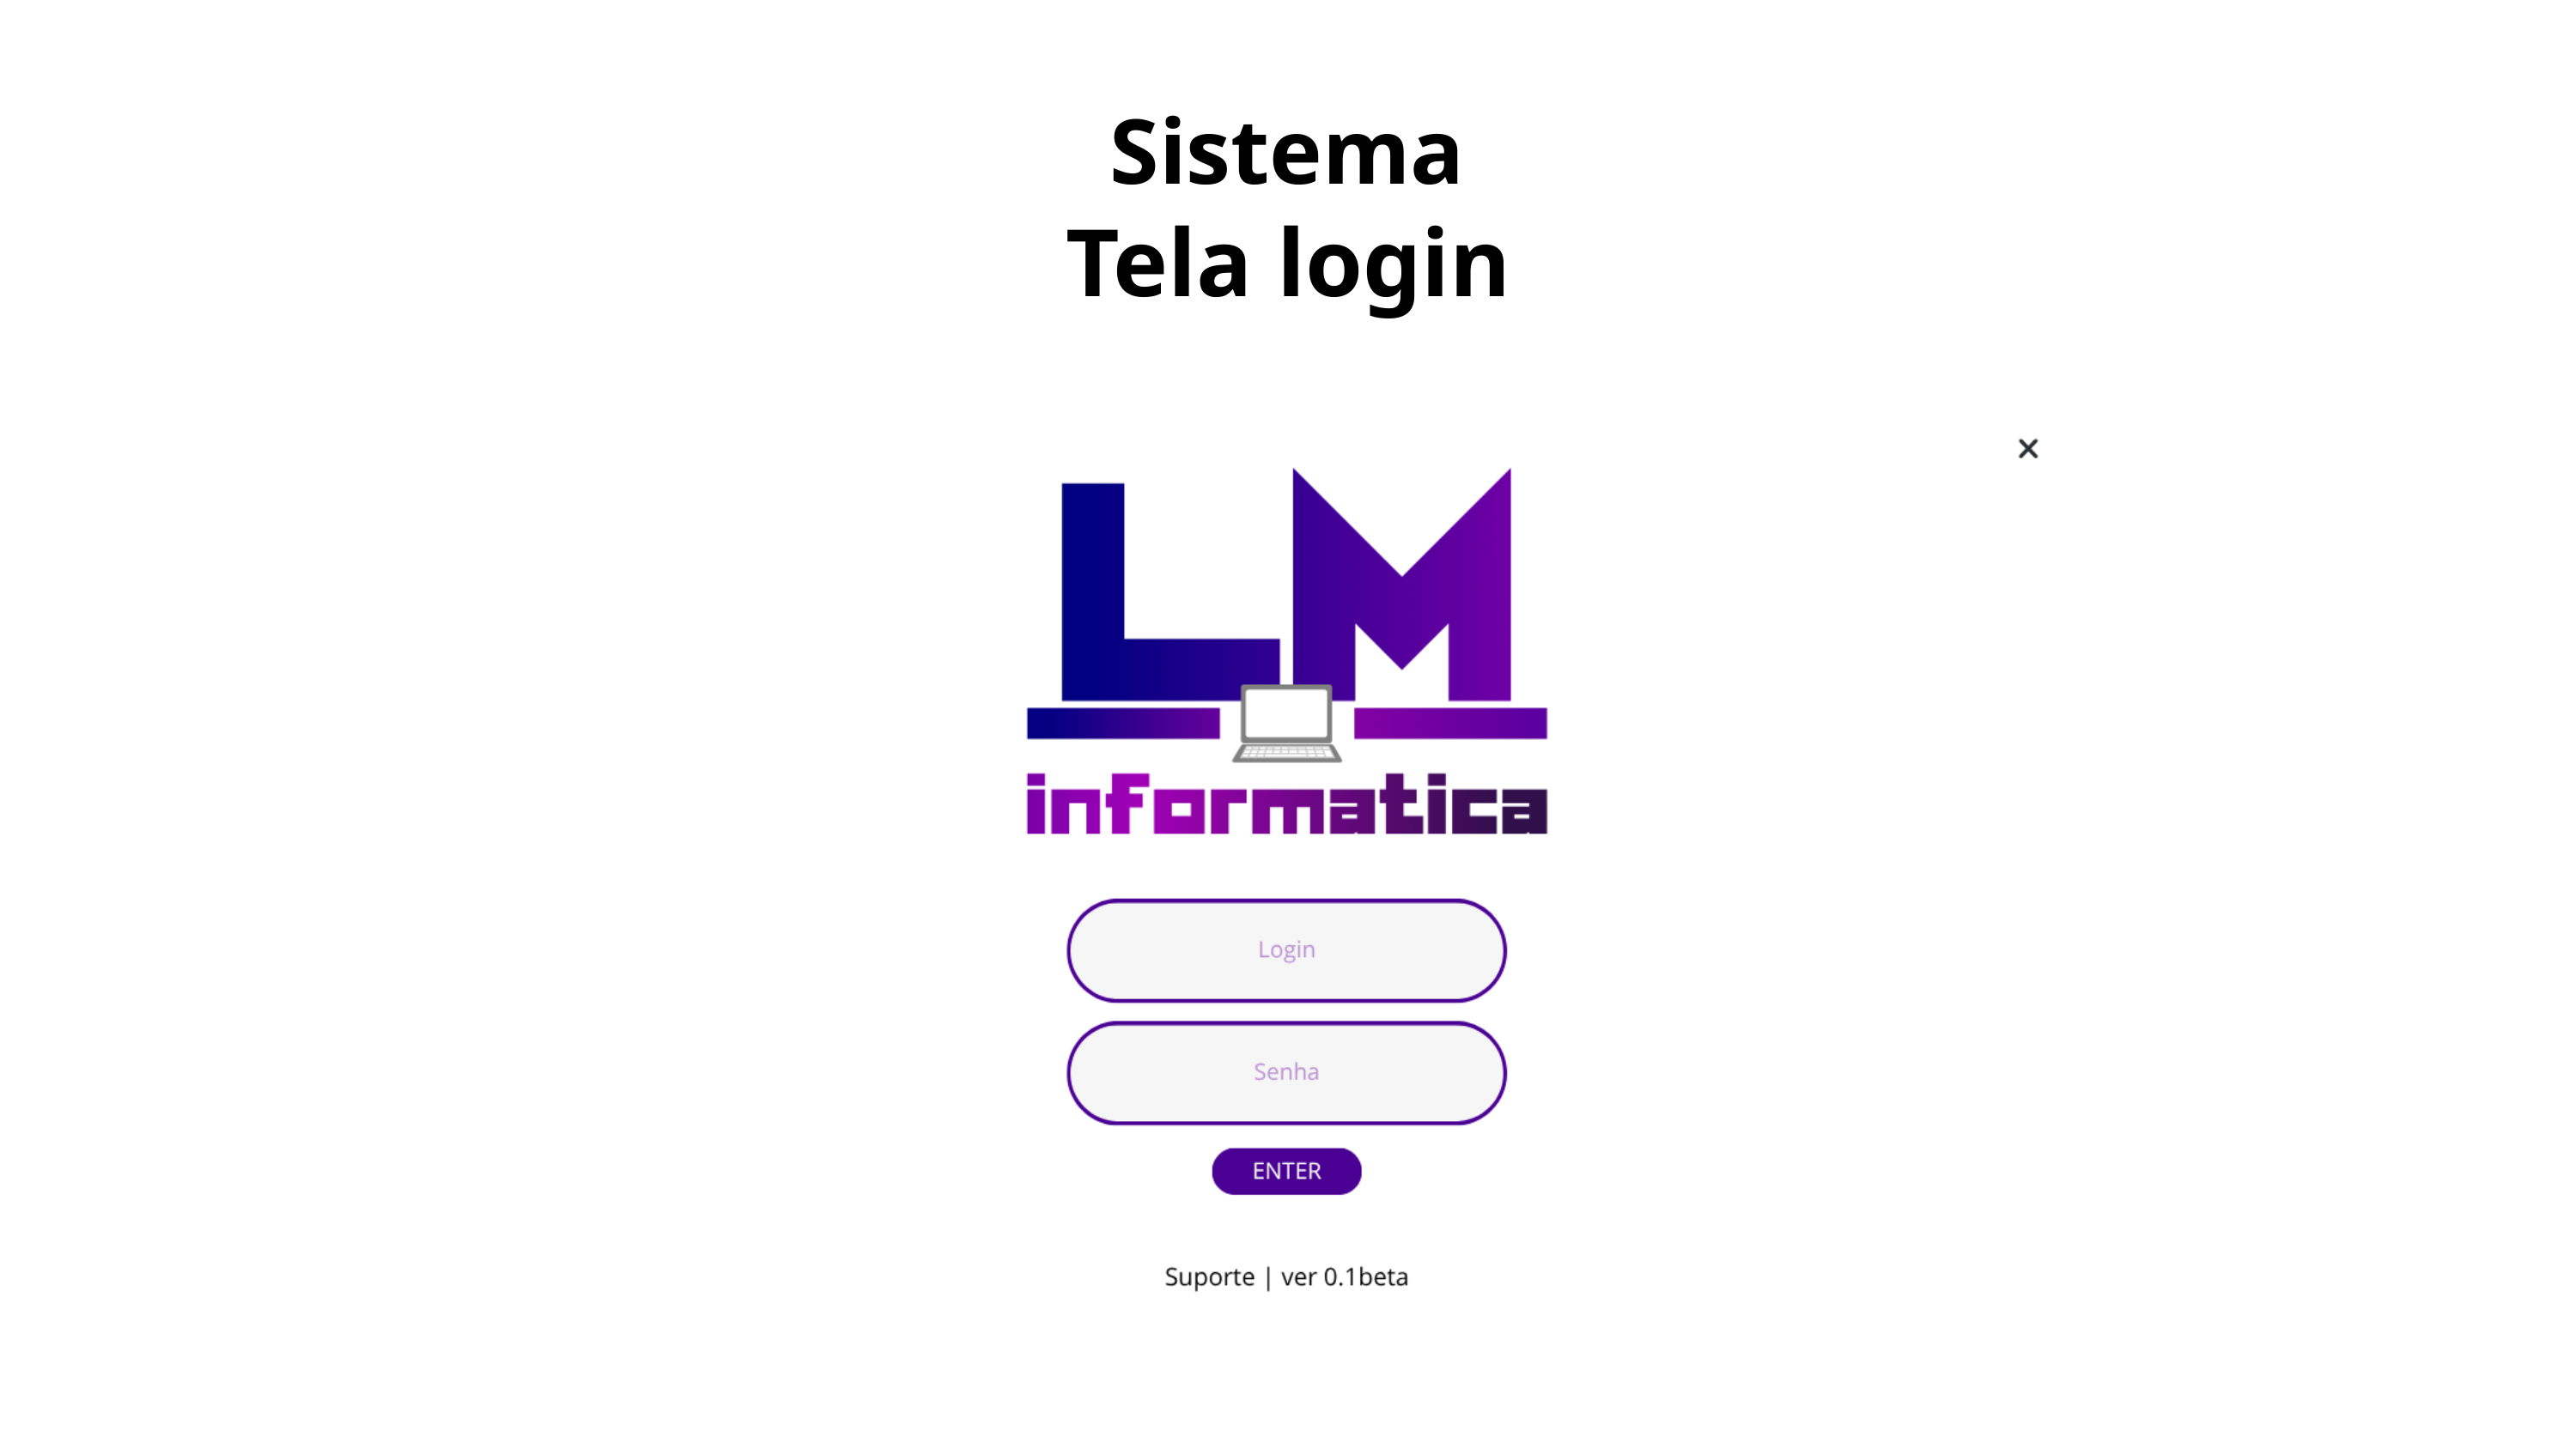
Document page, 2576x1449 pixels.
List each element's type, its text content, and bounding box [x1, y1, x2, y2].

text_box Tela login [1066, 185, 1512, 315]
text_box Sistema [1109, 76, 1465, 185]
text_box [452, 364, 2123, 1304]
